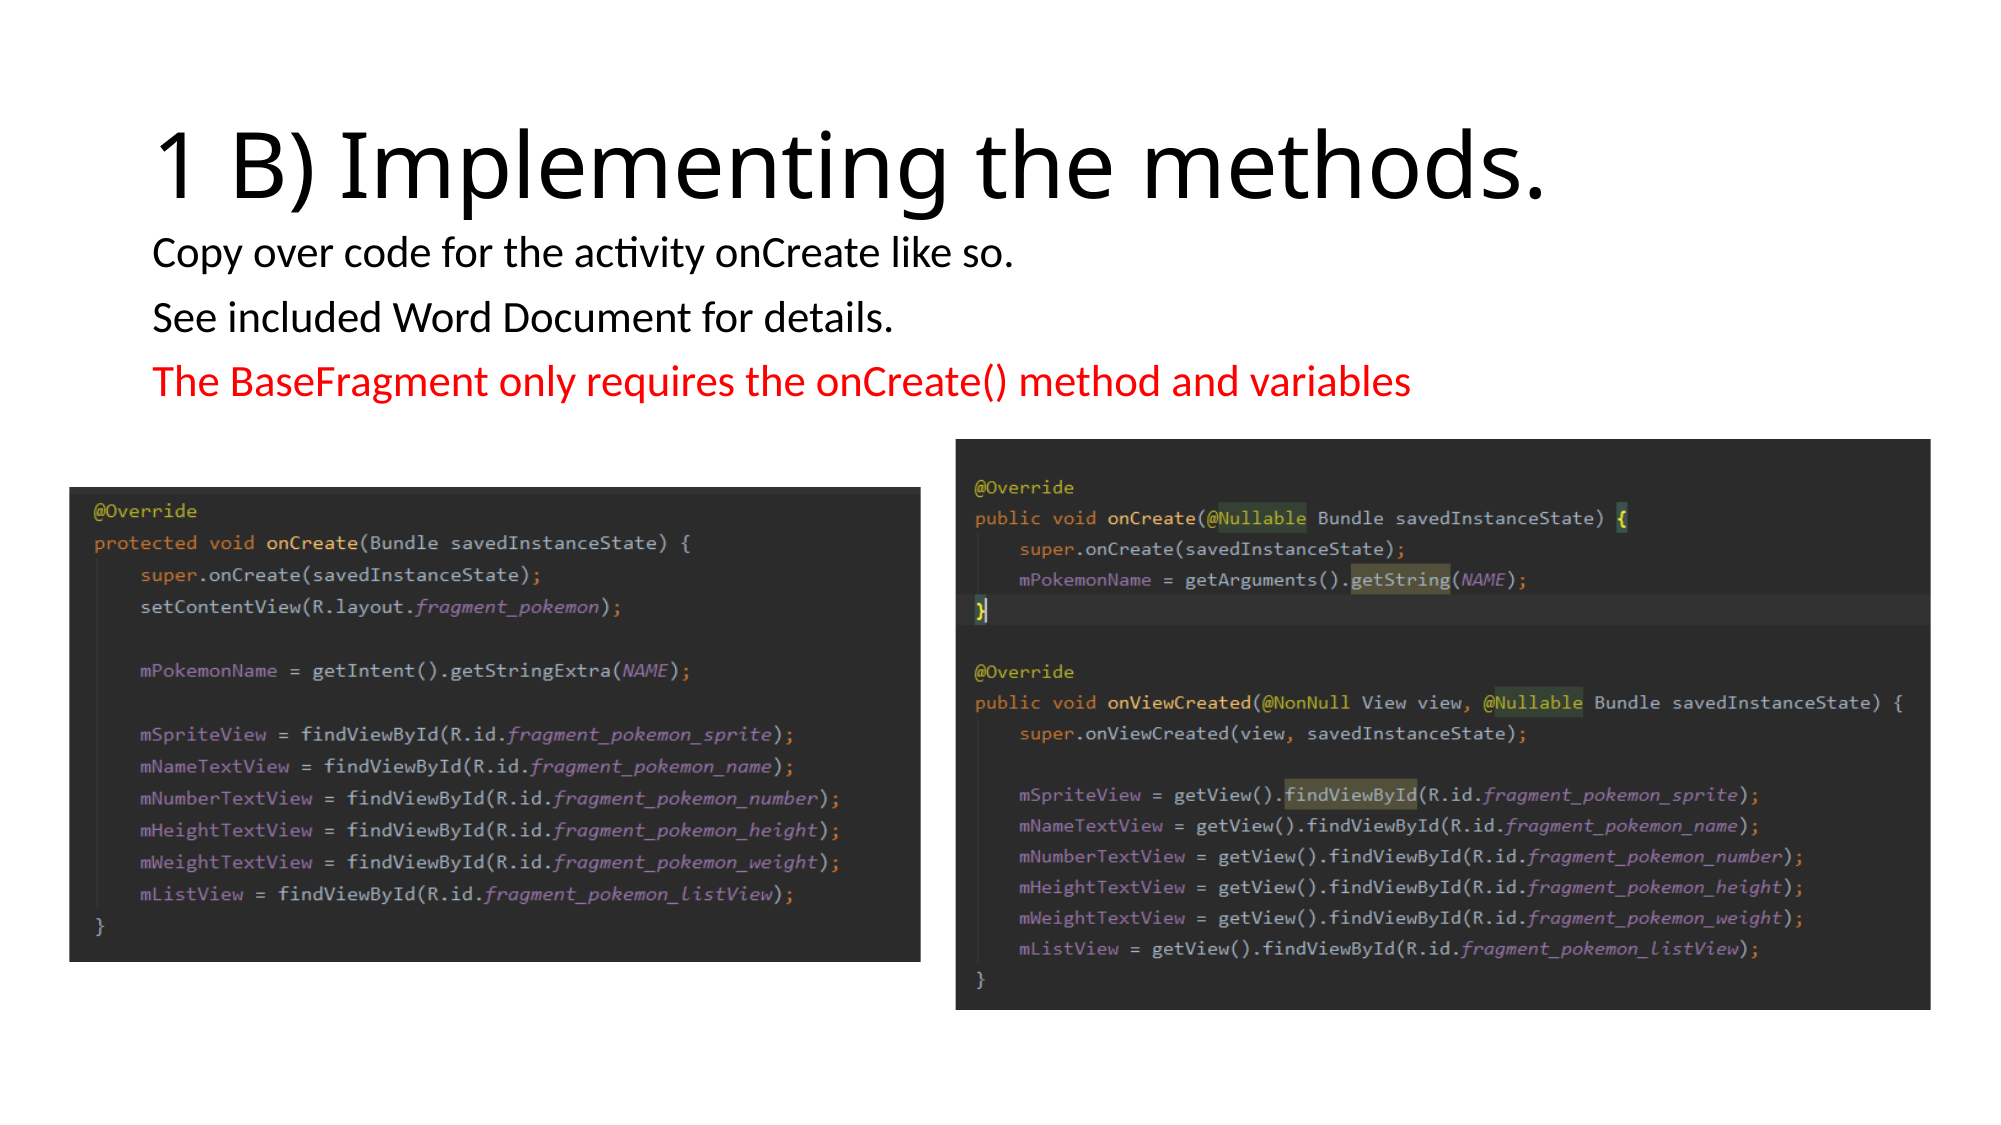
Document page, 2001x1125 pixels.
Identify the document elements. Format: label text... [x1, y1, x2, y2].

title 1 B) Implementing the methods. [137, 59, 1863, 278]
list Copy over code for the activity onCreate like so. See included Word Document for details. The BaseFragment only requires the onCreate() method and variables [137, 221, 1682, 416]
picture [955, 439, 1931, 1010]
picture [69, 487, 921, 962]
